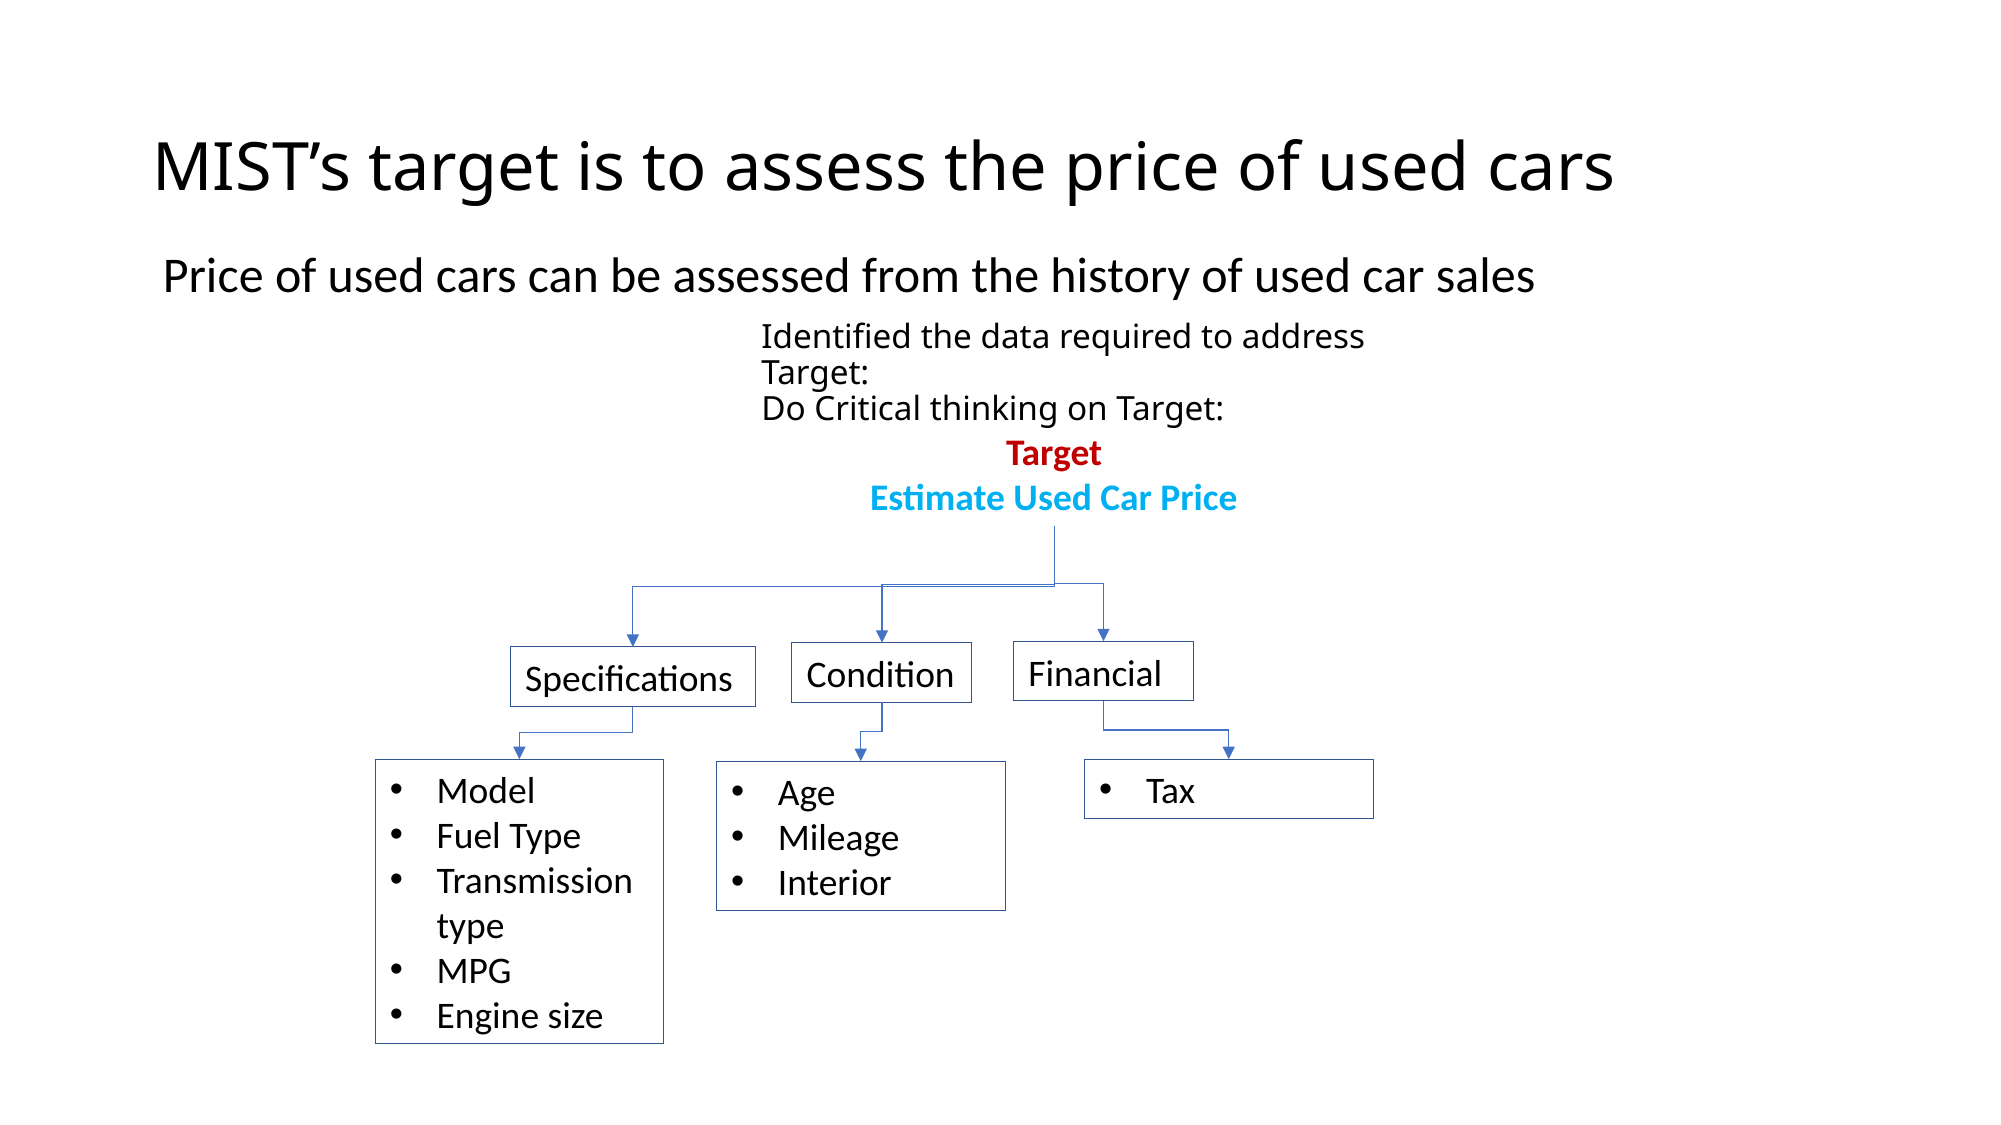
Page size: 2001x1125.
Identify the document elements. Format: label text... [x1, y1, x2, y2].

text_box Identified the data required to address Target: Do Critical thinking on Target: [746, 311, 1423, 471]
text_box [550, 676, 602, 790]
text_box Model Fuel Type Transmission type MPG Engine size [375, 759, 664, 1044]
text_box Age Mileage Interior [716, 761, 1006, 911]
text_box Target Estimate Used Car Price [904, 471, 1298, 526]
text_box Condition [904, 642, 972, 703]
text_box Tax [1084, 759, 1374, 819]
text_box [910, 498, 1026, 671]
text_box Specifications [510, 646, 756, 707]
title MIST’s target is to assess the price of used cars [137, 59, 1863, 278]
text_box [783, 376, 904, 798]
text_box Financial [1013, 641, 1194, 701]
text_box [1021, 559, 1136, 609]
text_box Price of used cars can be assessed from the history of used car sales [148, 235, 1706, 311]
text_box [1137, 667, 1195, 794]
